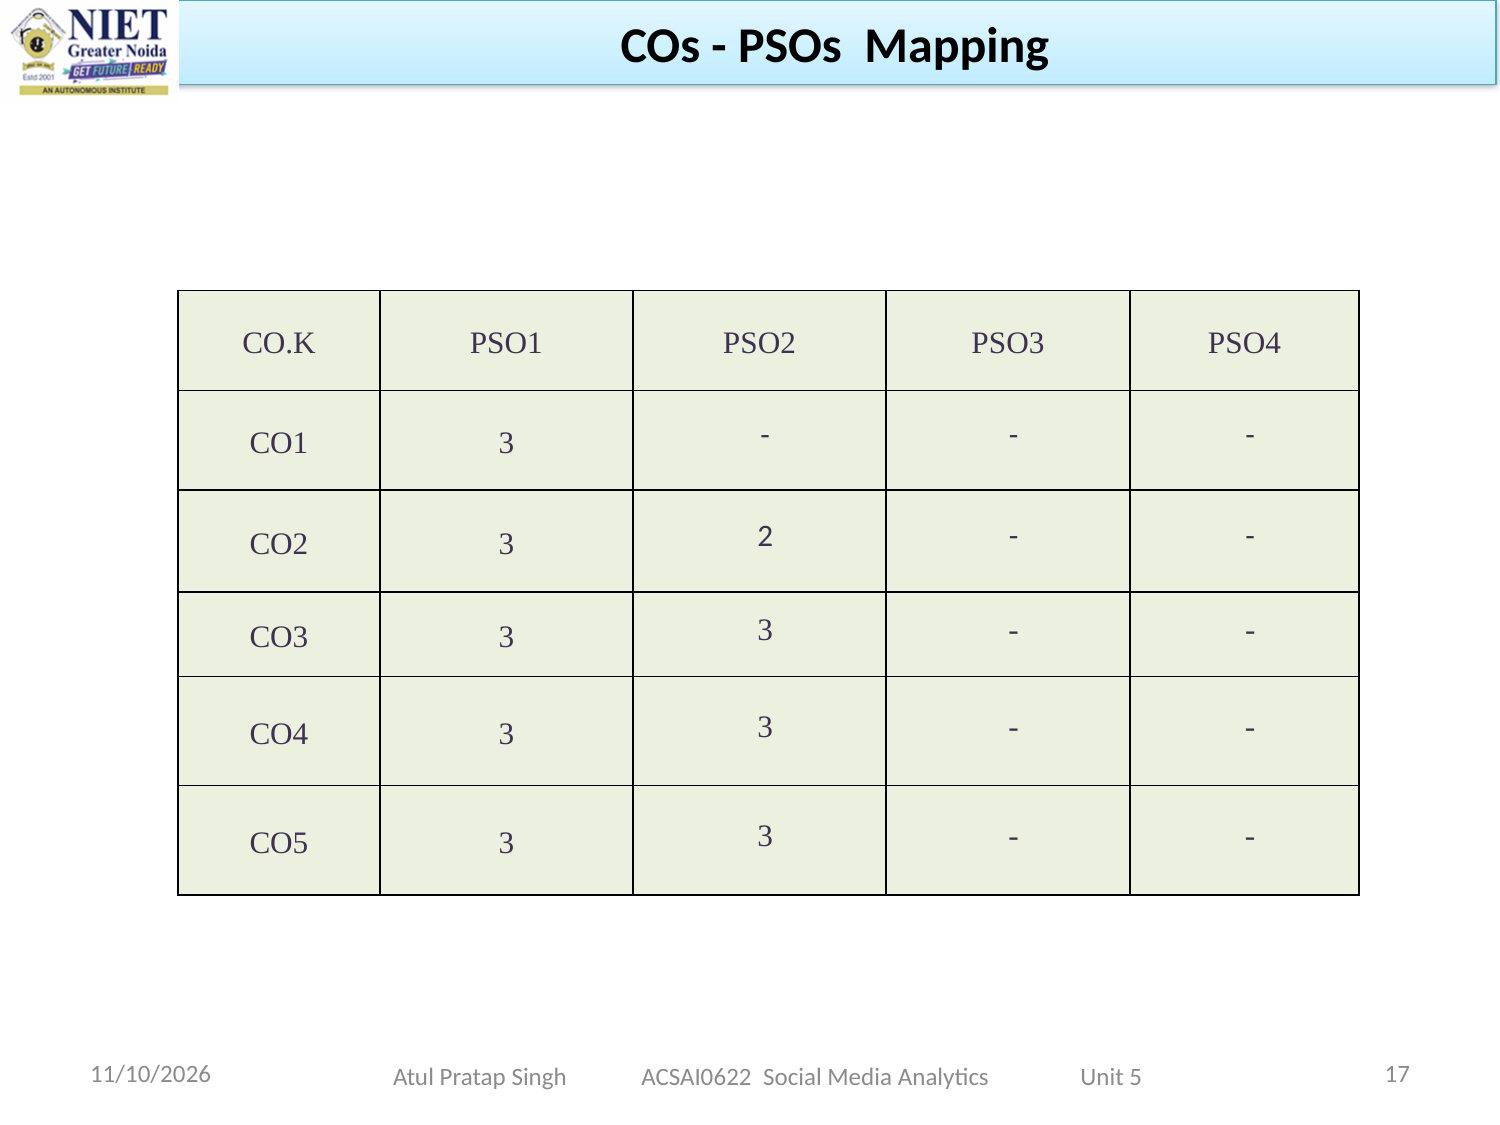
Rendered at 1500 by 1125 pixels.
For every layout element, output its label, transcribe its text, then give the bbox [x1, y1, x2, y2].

table_cell 3 [634, 786, 885, 894]
table_cell 3 [381, 491, 632, 591]
table_cell - [887, 786, 1129, 894]
table_cell 3 [634, 677, 885, 785]
table_header PSO3 [887, 291, 1129, 390]
table_cell - [887, 677, 1129, 785]
table_cell 3 [381, 786, 632, 894]
table_cell - [887, 391, 1129, 489]
table_cell CO1 [179, 391, 379, 489]
table_cell - [887, 491, 1129, 591]
table_cell - [1131, 786, 1358, 894]
slide_number 17 [1074, 1042, 1425, 1103]
footer Atul Pratap Singh ACSAI0622 Social Media Analytics Unit 5 [362, 1047, 1074, 1103]
table_cell 3 [381, 677, 632, 785]
table_cell 3 [381, 391, 632, 489]
picture [0, 0, 179, 105]
table_cell - [1131, 593, 1358, 676]
table_cell 3 [381, 593, 632, 676]
table_cell - [1131, 491, 1358, 591]
table_cell 2 [634, 491, 885, 591]
table_cell CO5 [179, 786, 379, 894]
table_cell - [634, 391, 885, 489]
table_cell CO4 [179, 677, 379, 785]
table_cell - [1131, 677, 1358, 785]
table_cell CO2 [179, 491, 379, 591]
table_header CO.K [179, 291, 379, 390]
text_box COs - PSOs Mapping [179, 0, 1497, 85]
table_cell 3 [634, 593, 885, 676]
table_cell - [1131, 391, 1358, 489]
table_cell CO3 [179, 593, 379, 676]
table_header PSO4 [1131, 291, 1358, 390]
table_header PSO1 [381, 291, 632, 390]
table_cell - [887, 593, 1129, 676]
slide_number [75, 1042, 425, 1103]
table_header PSO2 [634, 291, 885, 390]
